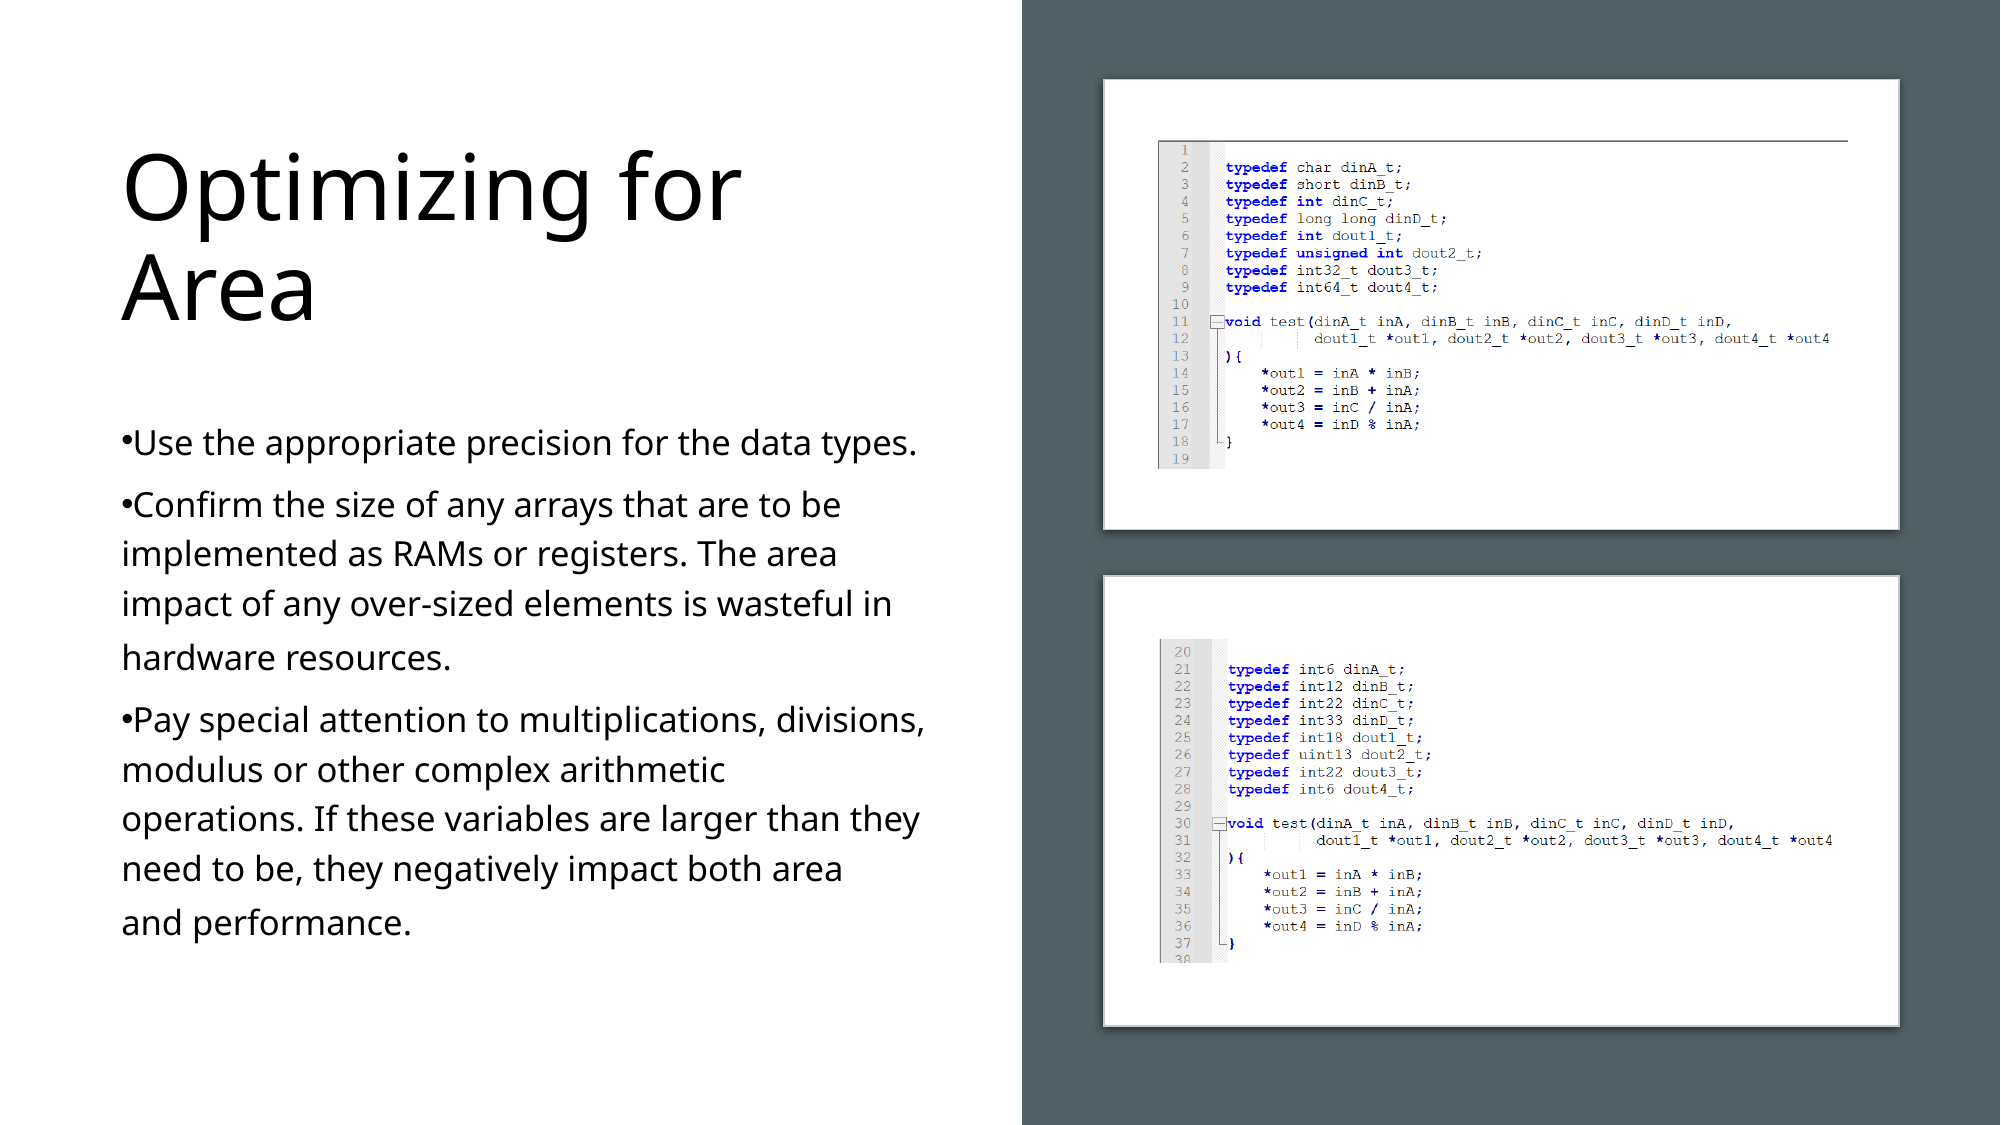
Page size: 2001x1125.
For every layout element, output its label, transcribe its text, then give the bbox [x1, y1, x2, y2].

text_box [1103, 78, 1900, 530]
text_box [1103, 575, 1900, 1027]
text_box [1021, 0, 2000, 1125]
picture [1157, 140, 1848, 469]
text_box Optimizing for Area [106, 103, 944, 379]
picture [1157, 639, 1848, 963]
text_box Use the appropriate precision for the data types. Confirm the size of any arrays that are to be implemented as RAMs or registers. The area impact of any over-sized elements is wasteful in hardware resources. Pay special attention to multiplications, divisions, modulus or other complex arithmetic operations. If these variables are larger than they need to be, they negatively impact both area and performance. [106, 399, 944, 1021]
